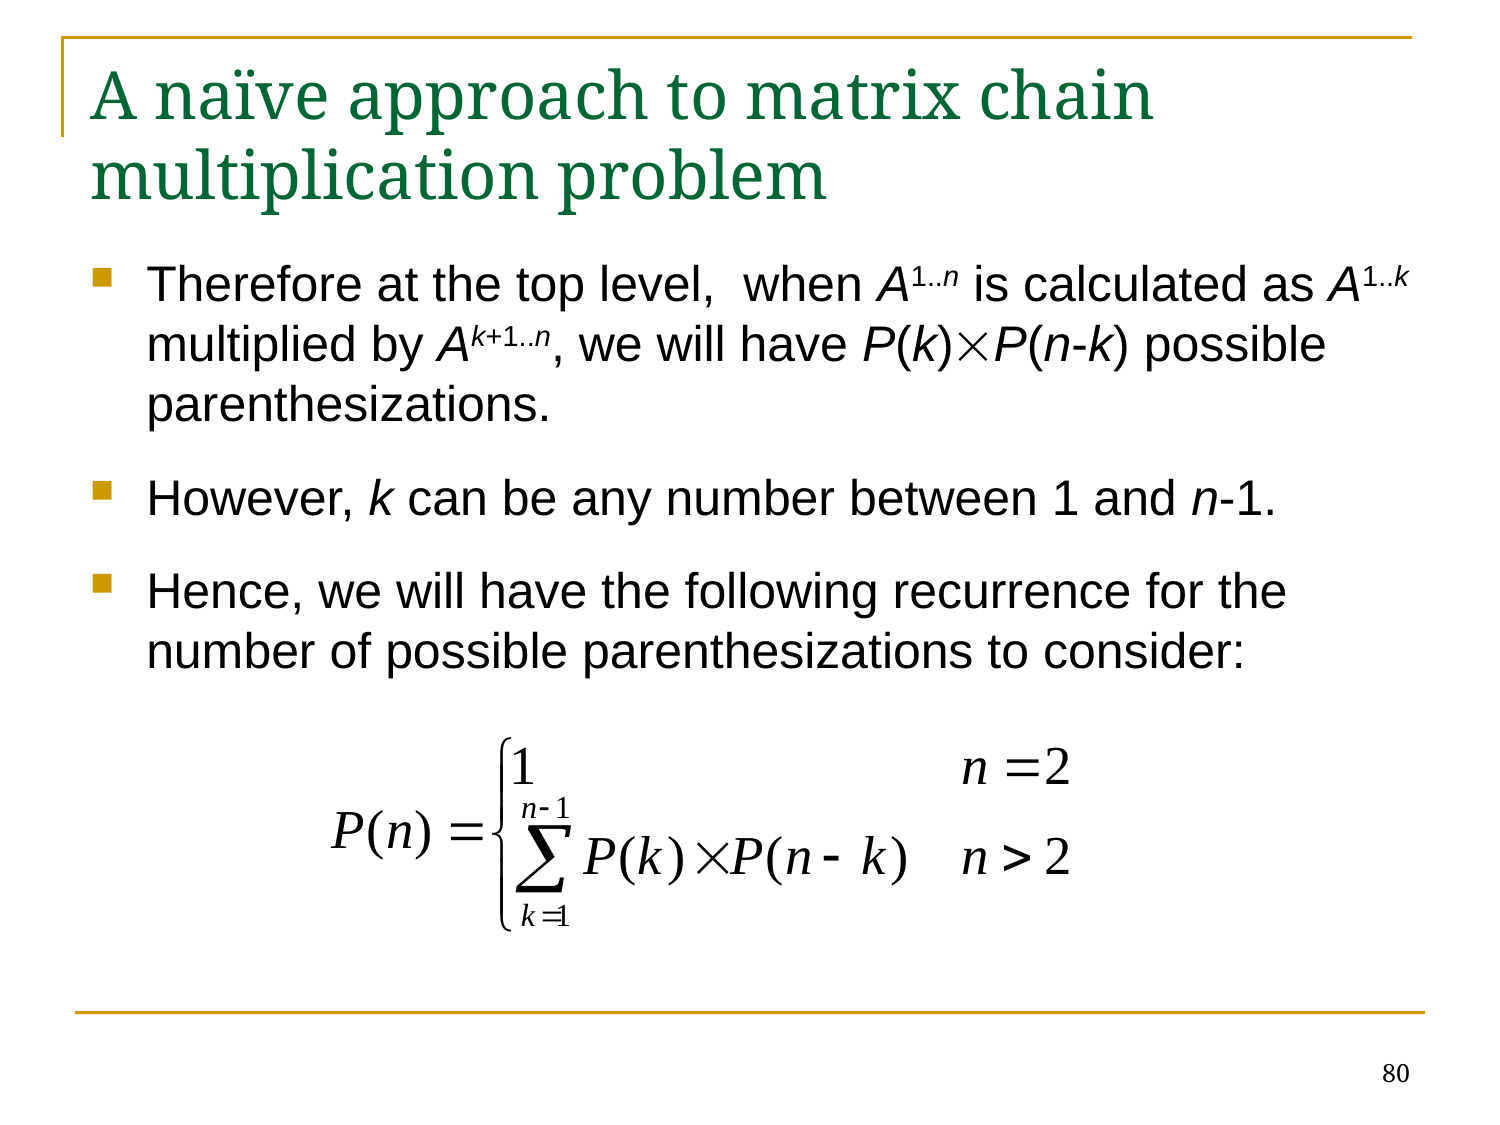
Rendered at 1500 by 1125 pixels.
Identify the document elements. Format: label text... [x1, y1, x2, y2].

title A naïve approach to matrix chain multiplication problem [75, 45, 1425, 233]
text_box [321, 724, 1081, 945]
list Therefore at the top level, when A1..n is calculated as A1..k multiplied by Ak+1..n, we will have P(k)P(n-k) possible parenthesizations. However, k can be any number between 1 and n-1. Hence, we will have the following recurrence for the number of possible parenthesizations to consider: [75, 244, 1425, 988]
slide_number 80 [1074, 1023, 1426, 1100]
